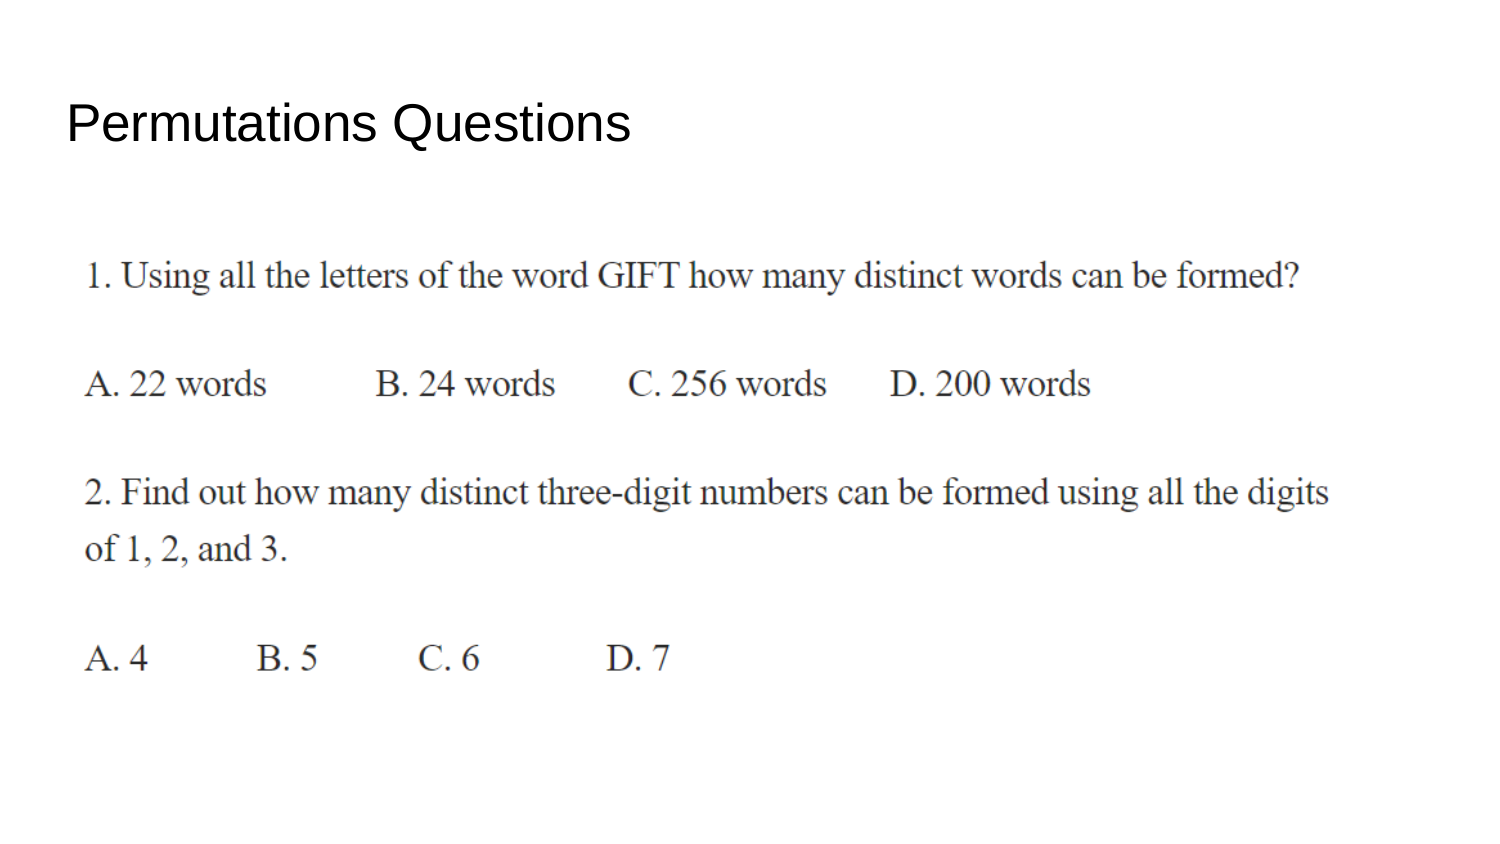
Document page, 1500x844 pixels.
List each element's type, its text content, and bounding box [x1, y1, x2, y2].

title Permutations Questions [51, 72, 1449, 167]
picture [50, 217, 1377, 721]
